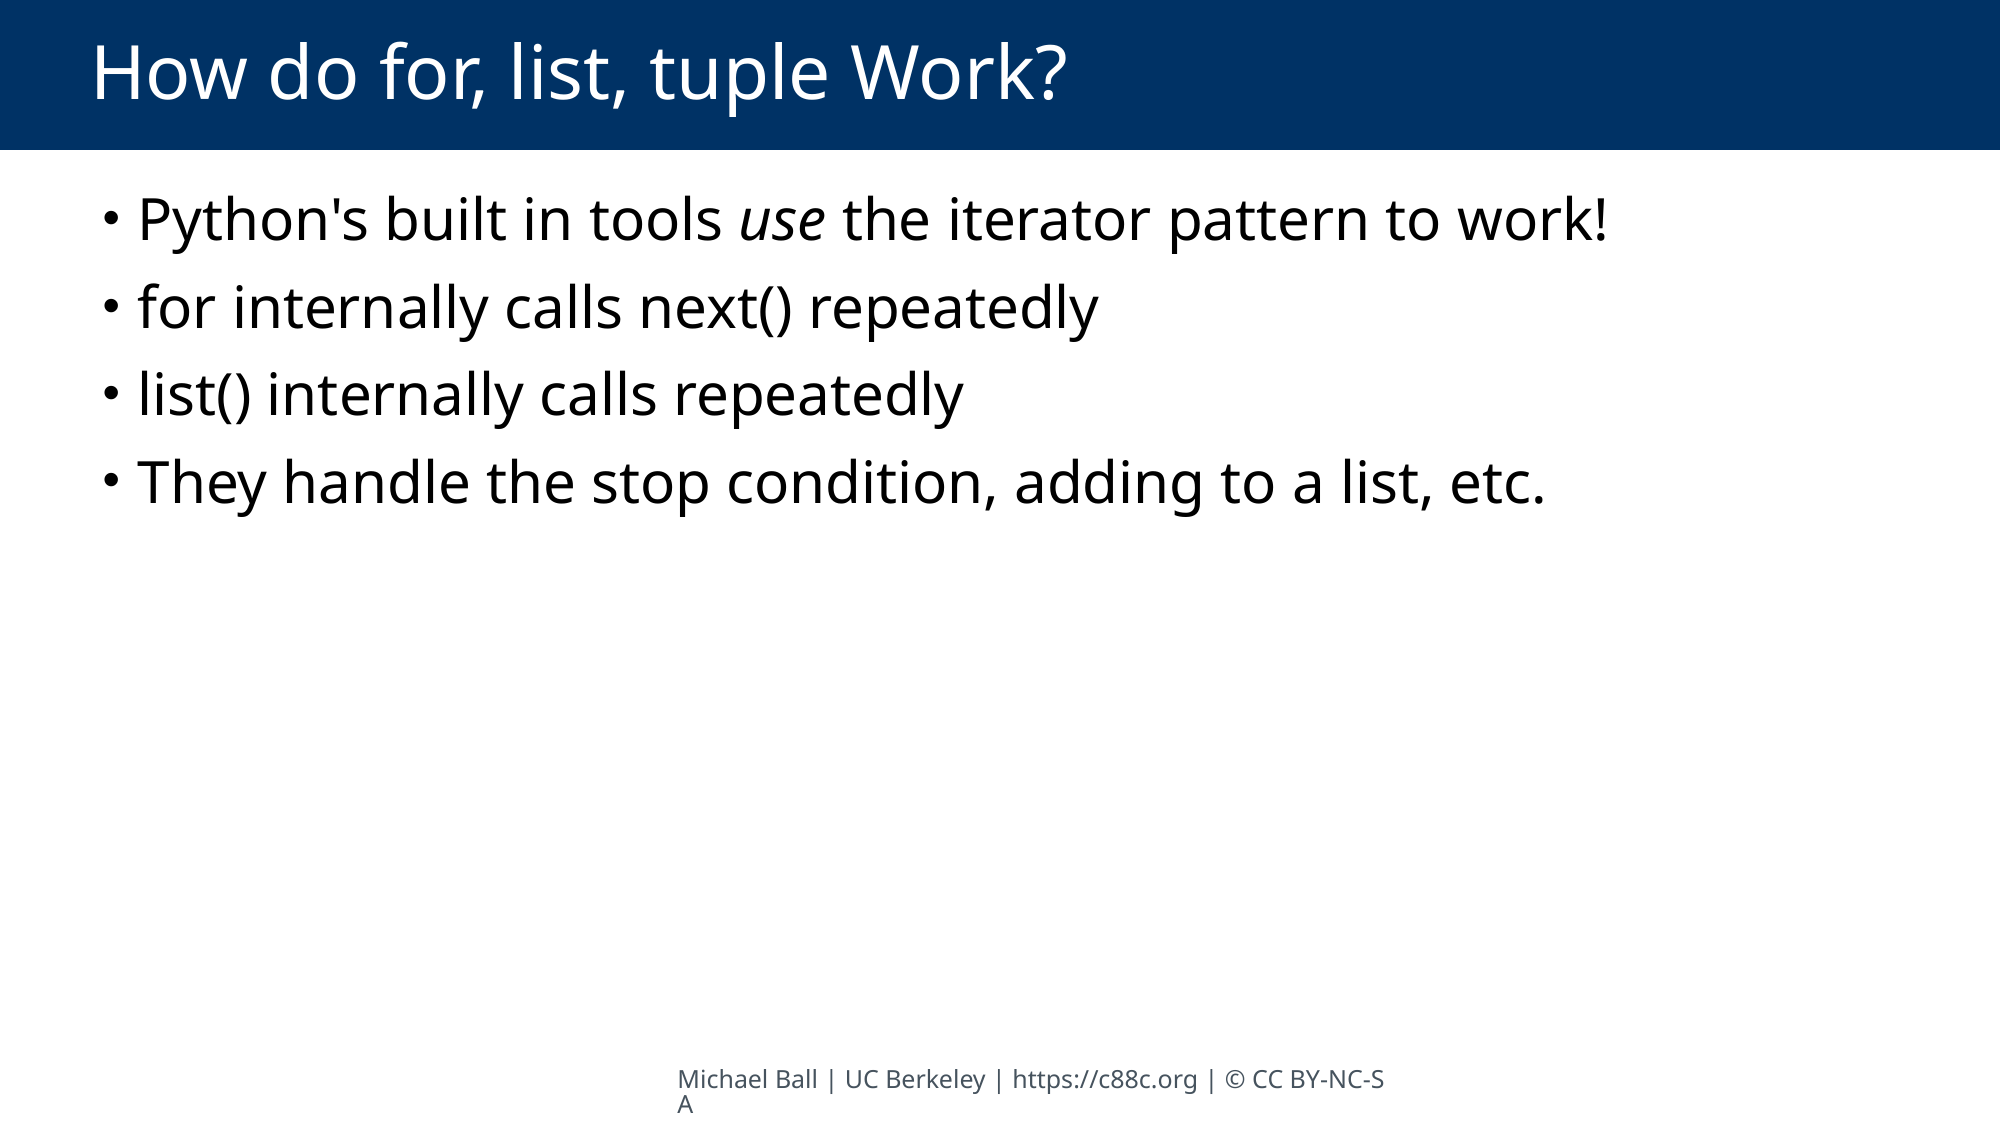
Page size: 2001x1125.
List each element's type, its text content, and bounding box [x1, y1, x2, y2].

list Python's built in tools use the iterator pattern to work! for internally calls next() repeatedly list() internally calls repeatedly They handle the stop condition, adding to a list, etc. [87, 174, 1928, 1038]
title How do for, list, tuple Work? [0, 0, 2000, 152]
footer Michael Ball | UC Berkeley | https://c88c.org | © CC BY-NC-SA [662, 1055, 1413, 1106]
